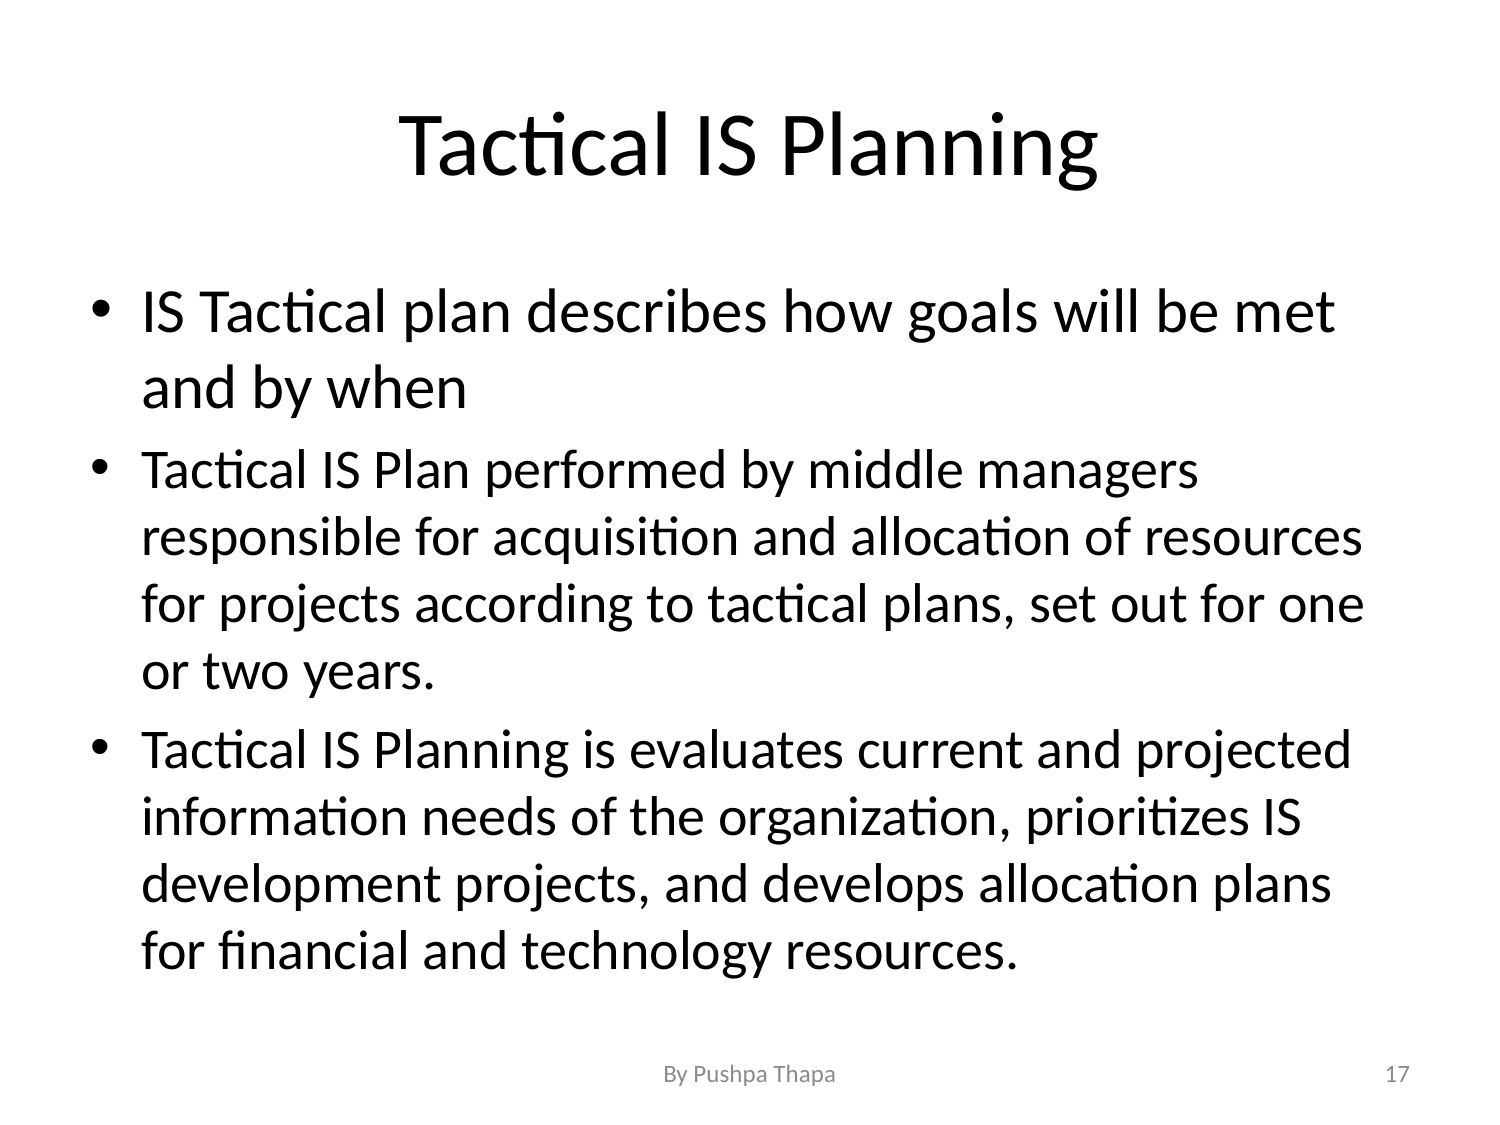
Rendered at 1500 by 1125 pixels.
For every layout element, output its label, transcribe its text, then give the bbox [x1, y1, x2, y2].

footer By Pushpa Thapa [512, 1042, 988, 1103]
slide_number 17 [1074, 1042, 1425, 1103]
list IS Tactical plan describes how goals will be met and by when Tactical IS Plan performed by middle managers responsible for acquisition and allocation of resources for projects according to tactical plans, set out for one or two years. Tactical IS Planning is evaluates current and projected information needs of the organization, prioritizes IS development projects, and develops allocation plans for financial and technology resources. [75, 262, 1425, 1005]
title Tactical IS Planning [75, 45, 1425, 233]
